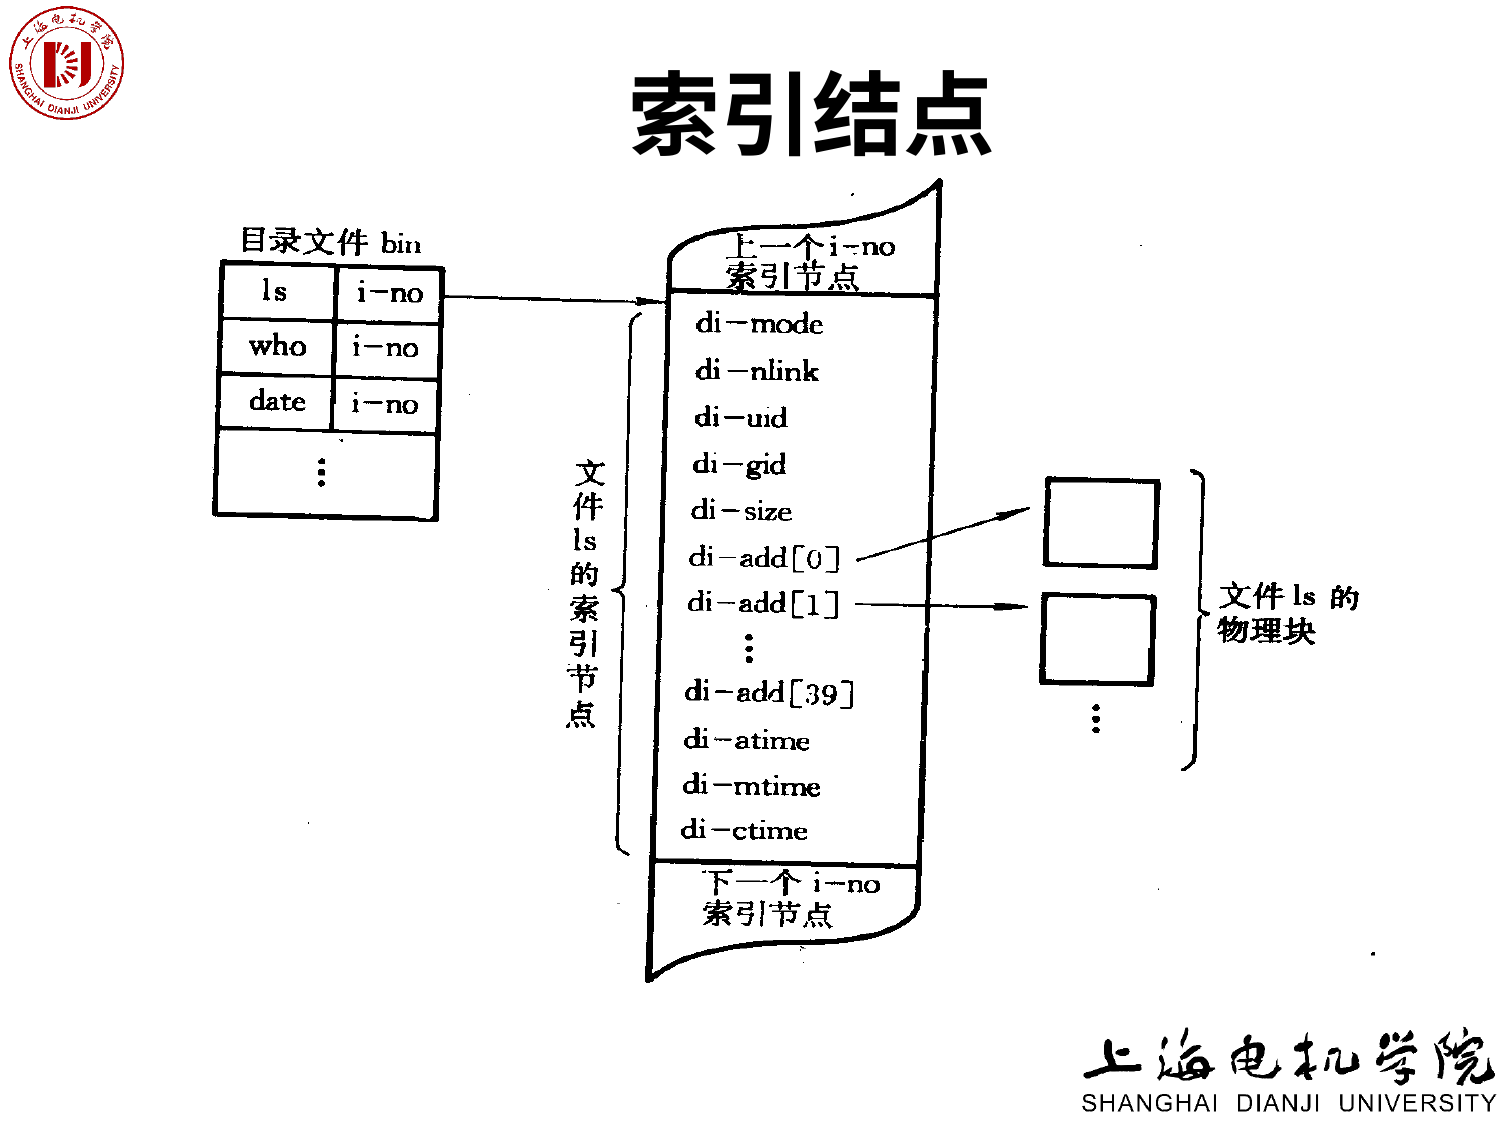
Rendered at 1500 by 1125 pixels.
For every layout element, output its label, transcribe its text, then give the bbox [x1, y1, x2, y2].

picture [9, 6, 124, 120]
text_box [199, 175, 1376, 987]
picture [1079, 1023, 1500, 1114]
title 索引结点 [174, 50, 1450, 162]
